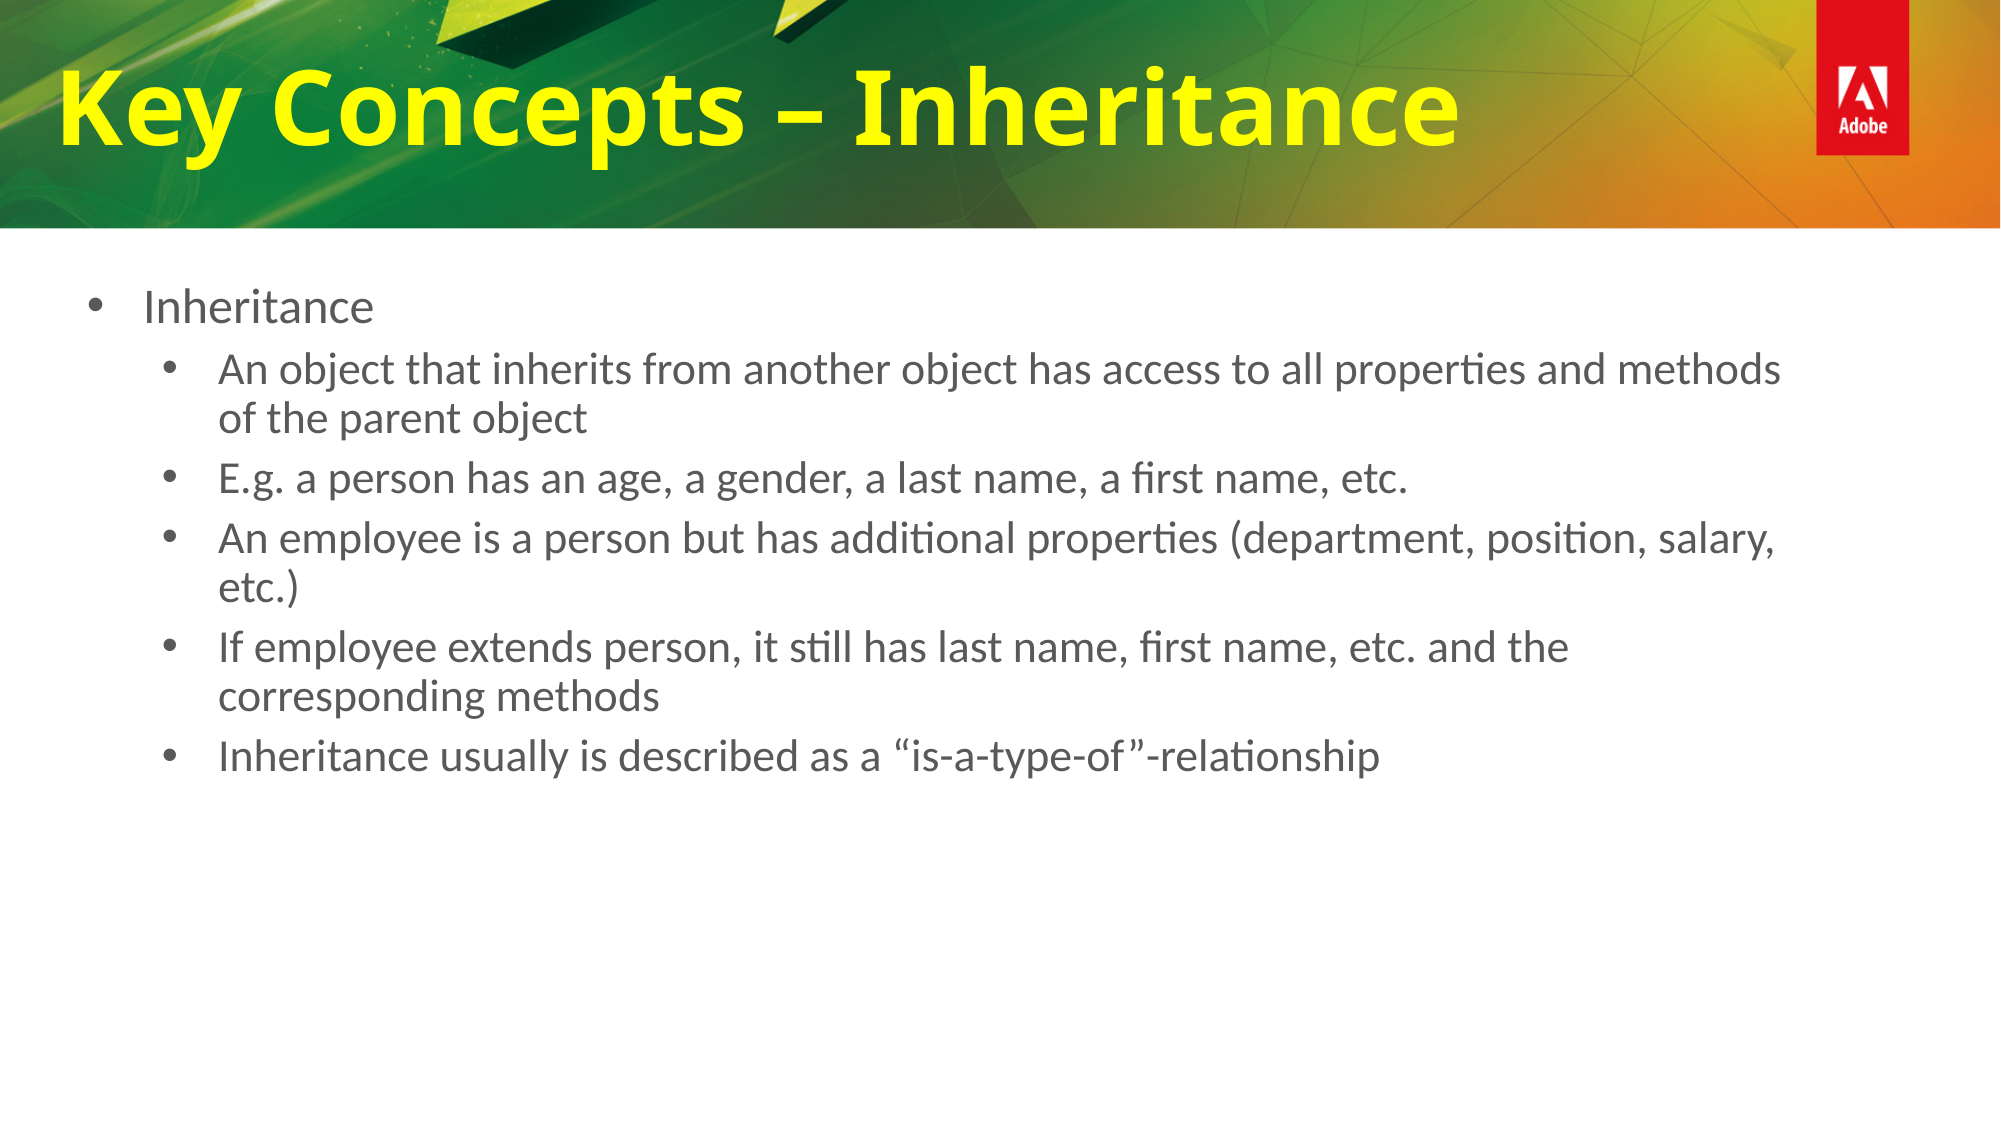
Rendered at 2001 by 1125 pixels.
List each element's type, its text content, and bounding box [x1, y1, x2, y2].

text_box Key Concepts – Inheritance [40, 0, 1811, 224]
text_box Inheritance An object that inherits from another object has access to all properties and methods of the parent object E.g. a person has an age, a gender, a last name, a first name, etc. An employee is a person but has additional properties (department, position, salary, etc.) If employee extends person, it still has last name, first name, etc. and the corresponding methods Inheritance usually is described as a “is-a-type-of”-relationship [72, 272, 1811, 987]
picture [0, 0, 2001, 1125]
